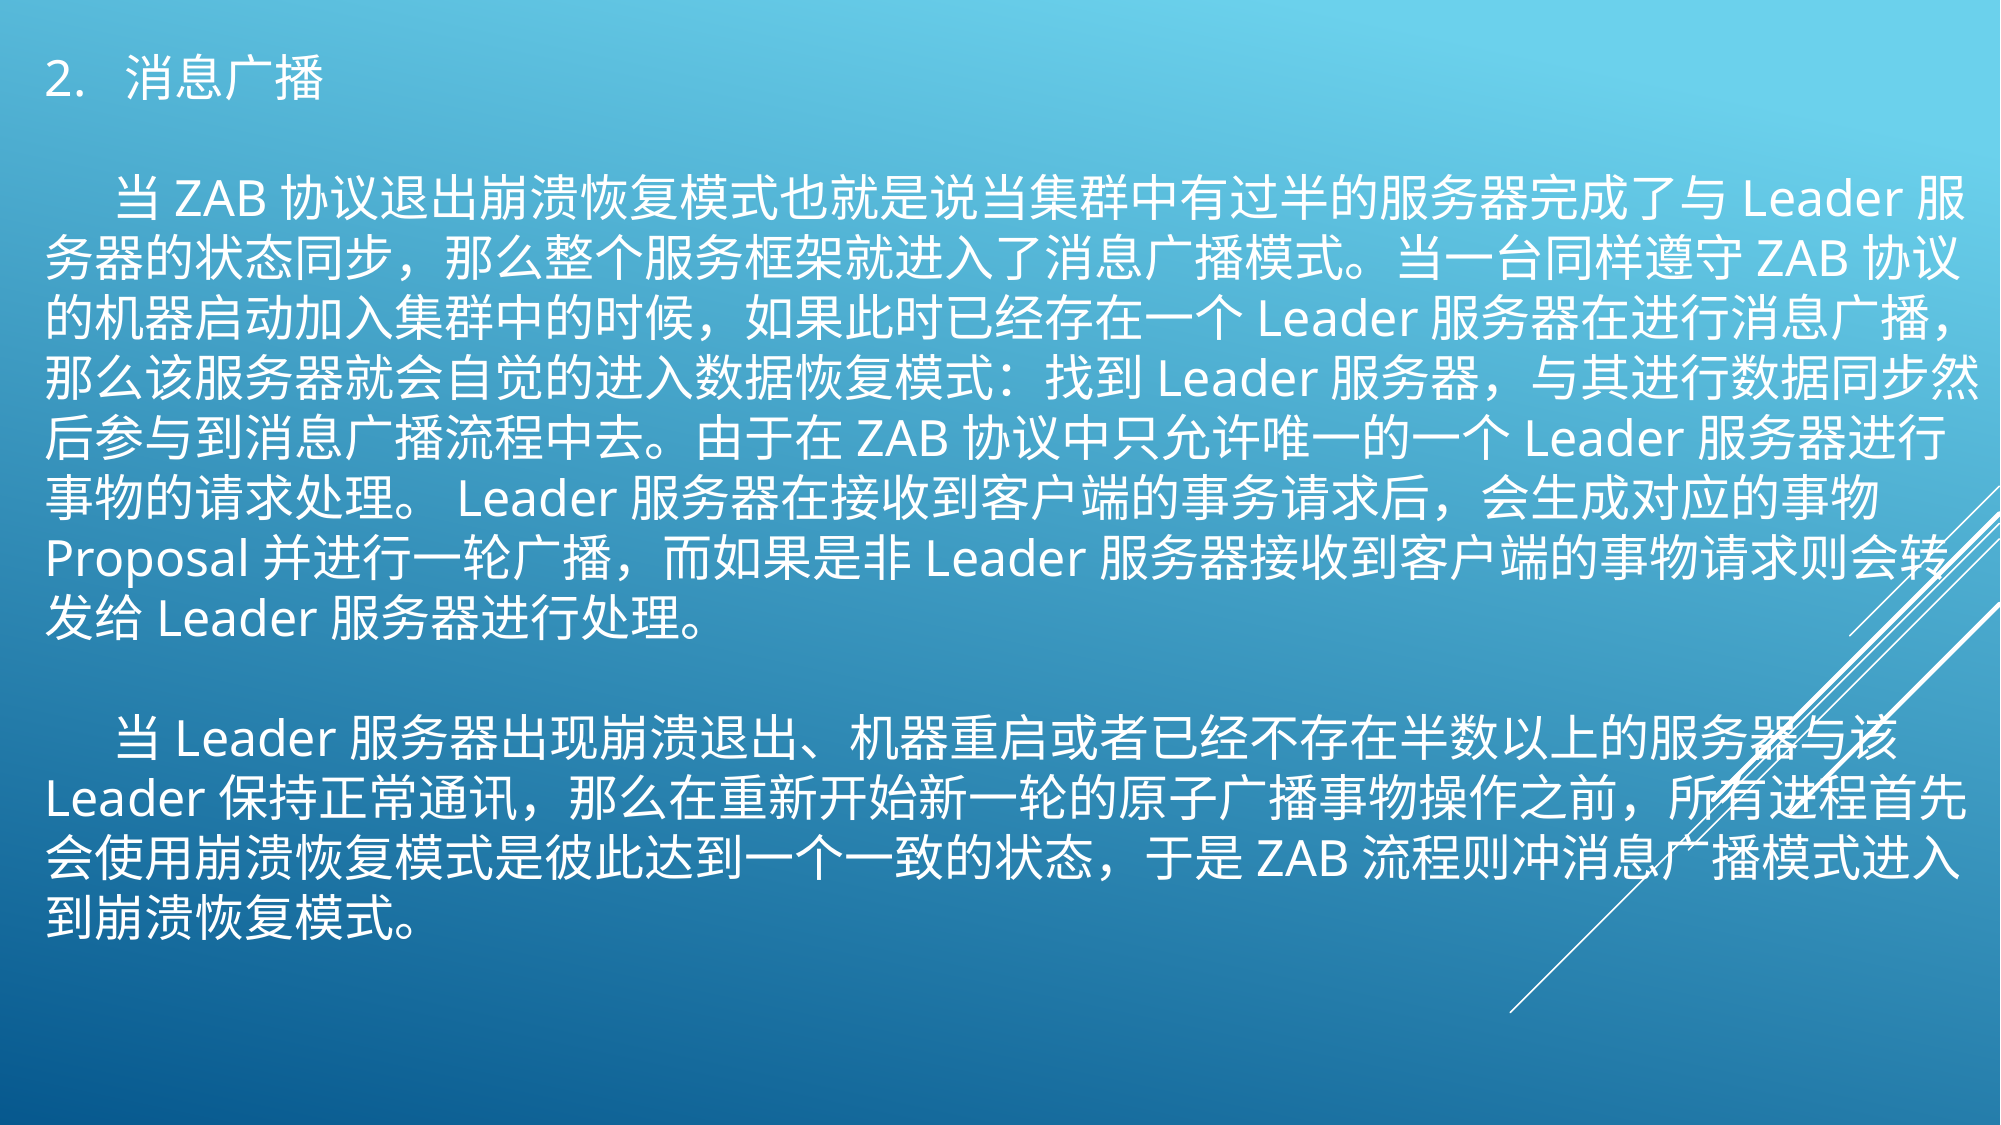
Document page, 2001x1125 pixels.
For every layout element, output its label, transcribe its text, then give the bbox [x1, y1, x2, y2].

text_box 2. 消息广播 当ZAB协议退出崩溃恢复模式也就是说当集群中有过半的服务器完成了与Leader服务器的状态同步，那么整个服务框架就进入了消息广播模式。当一台同样遵守ZAB协议的机器启动加入集群中的时候，如果此时已经存在一个Leader服务器在进行消息广播，那么该服务器就会自觉的进入数据恢复模式：找到Leader服务器，与其进行数据同步然后参与到消息广播流程中去。由于在ZAB协议中只允许唯一的一个Leader服务器进行事物的请求处理。Leader服务器在接收到客户端的事务请求后，会生成对应的事物Proposal并进行一轮广播，而如果是非Leader服务器接收到客户端的事物请求则会转发给Leader服务器进行处理。 当Leader服务器出现崩溃退出、机器重启或者已经不存在半数以上的服务器与该Leader保持正常通讯，那么在重新开始新一轮的原子广播事物操作之前，所有进程首先会使用崩溃恢复模式是彼此达到一个一致的状态，于是ZAB流程则冲消息广播模式进入到崩溃恢复模式。 [29, 39, 2000, 1014]
